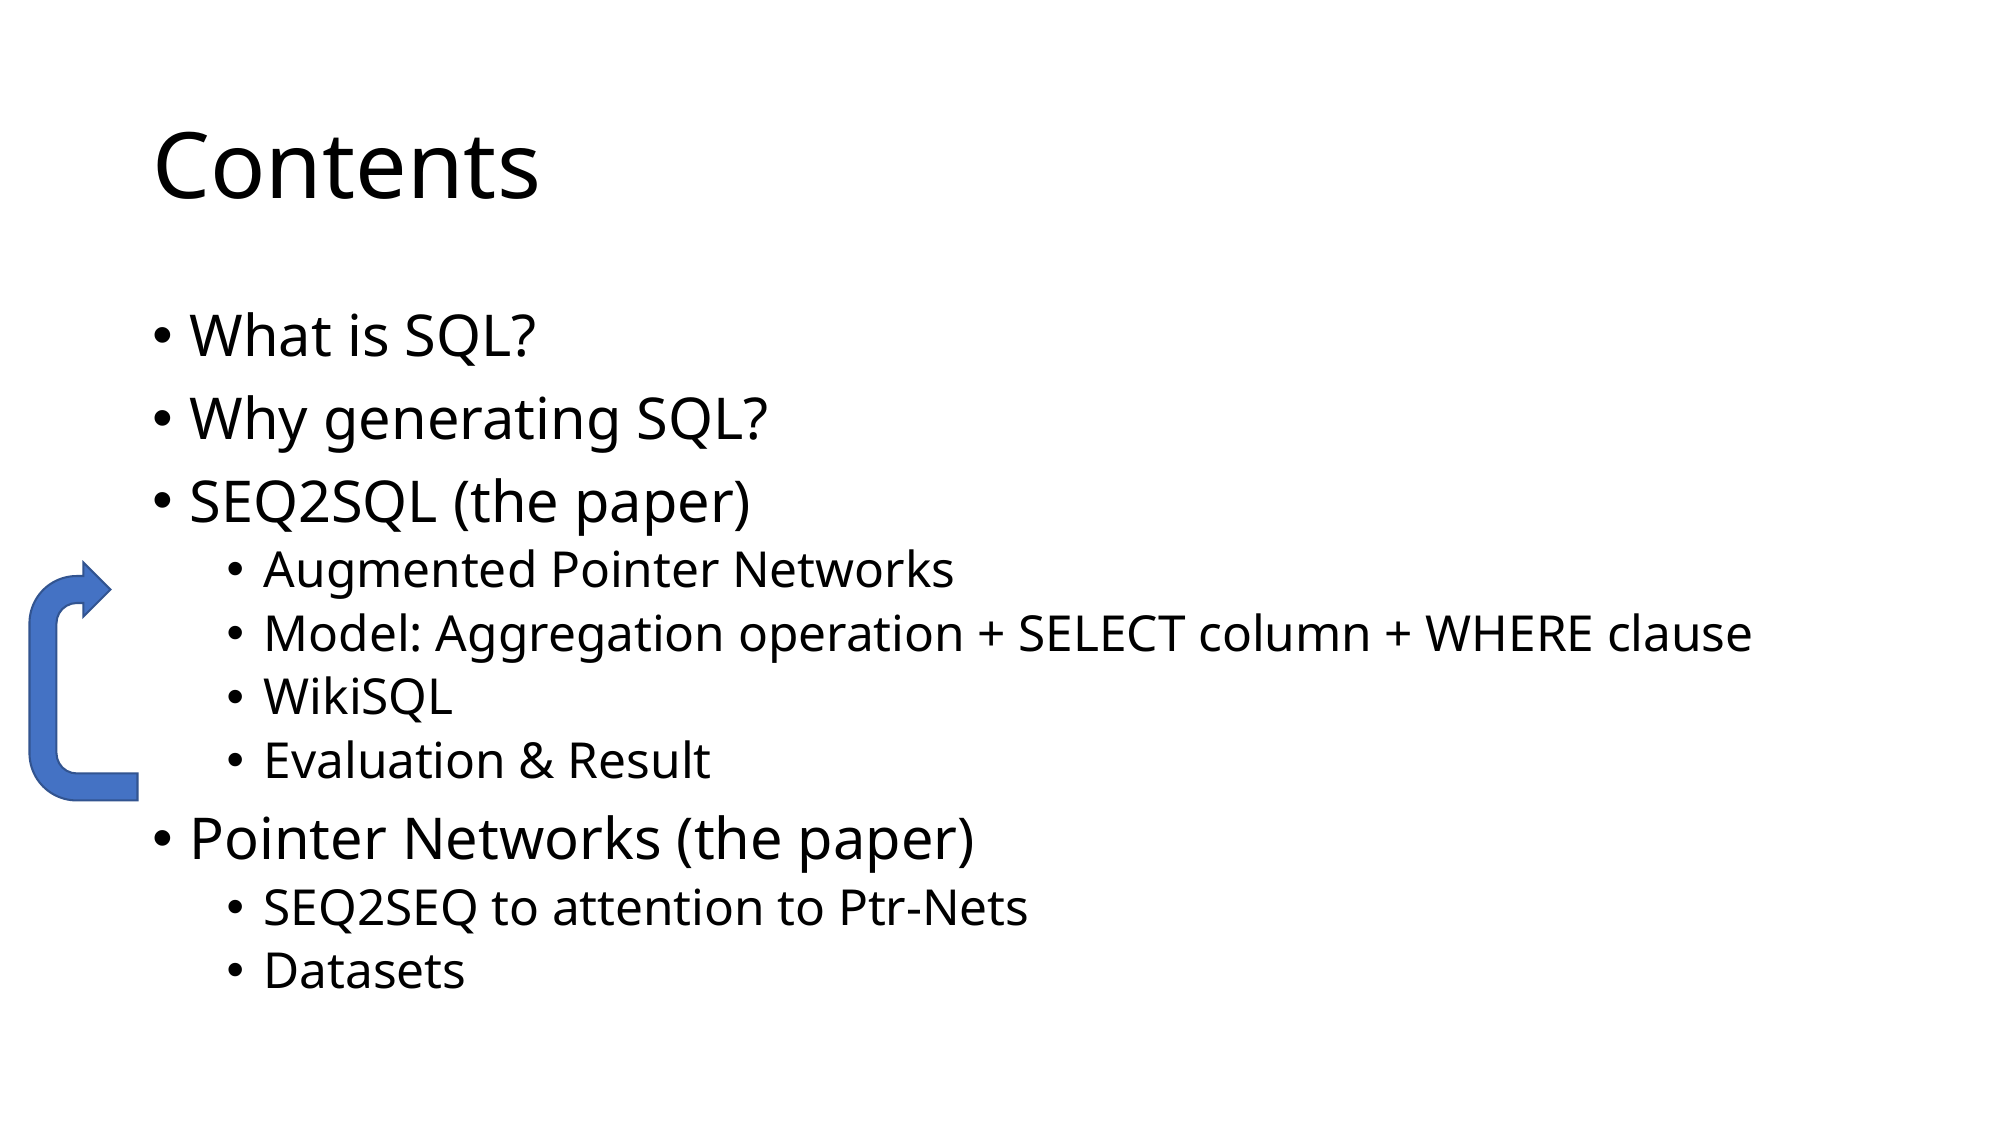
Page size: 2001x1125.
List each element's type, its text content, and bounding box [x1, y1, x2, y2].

list What is SQL? Why generating SQL? SEQ2SQL (the paper) Augmented Pointer Networks Model: Aggregation operation + SELECT column + WHERE clause WikiSQL Evaluation & Result Pointer Networks (the paper) SEQ2SEQ to attention to Ptr-Nets Datasets [137, 299, 1863, 1014]
text_box [28, 560, 139, 802]
title Contents [137, 59, 1863, 278]
